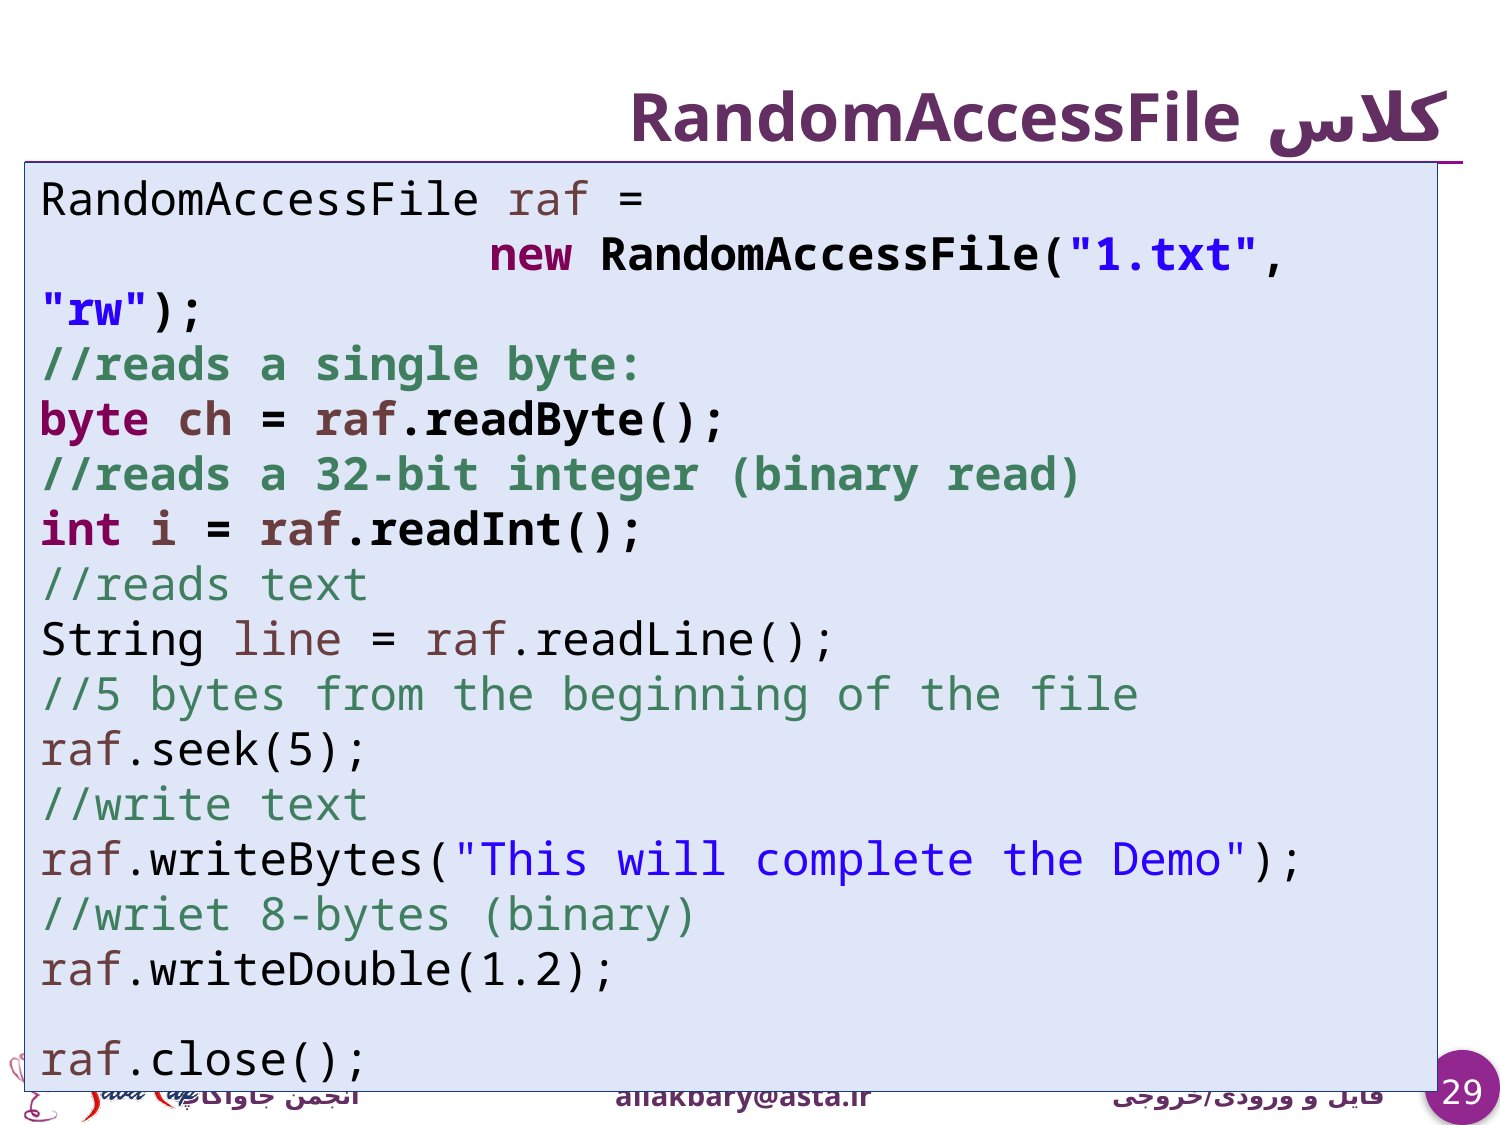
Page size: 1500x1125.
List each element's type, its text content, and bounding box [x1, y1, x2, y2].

picture [79, 1092, 200, 1125]
title کلاس RandomAccessFile [24, 37, 1463, 163]
picture [6, 1028, 75, 1125]
text_box RandomAccessFile raf = new RandomAccessFile("1.txt", "rw"); //reads a single byte: byte ch = raf.readByte(); //reads a 32-bit integer (binary read) int i = raf.readInt(); //reads text String line = raf.readLine(); //5 bytes from the beginning of the file raf.seek(5); //write text raf.writeBytes("This will complete the Demo"); //wriet 8-bytes (binary) raf.writeDouble(1.2); raf.close(); [24, 162, 1438, 1092]
